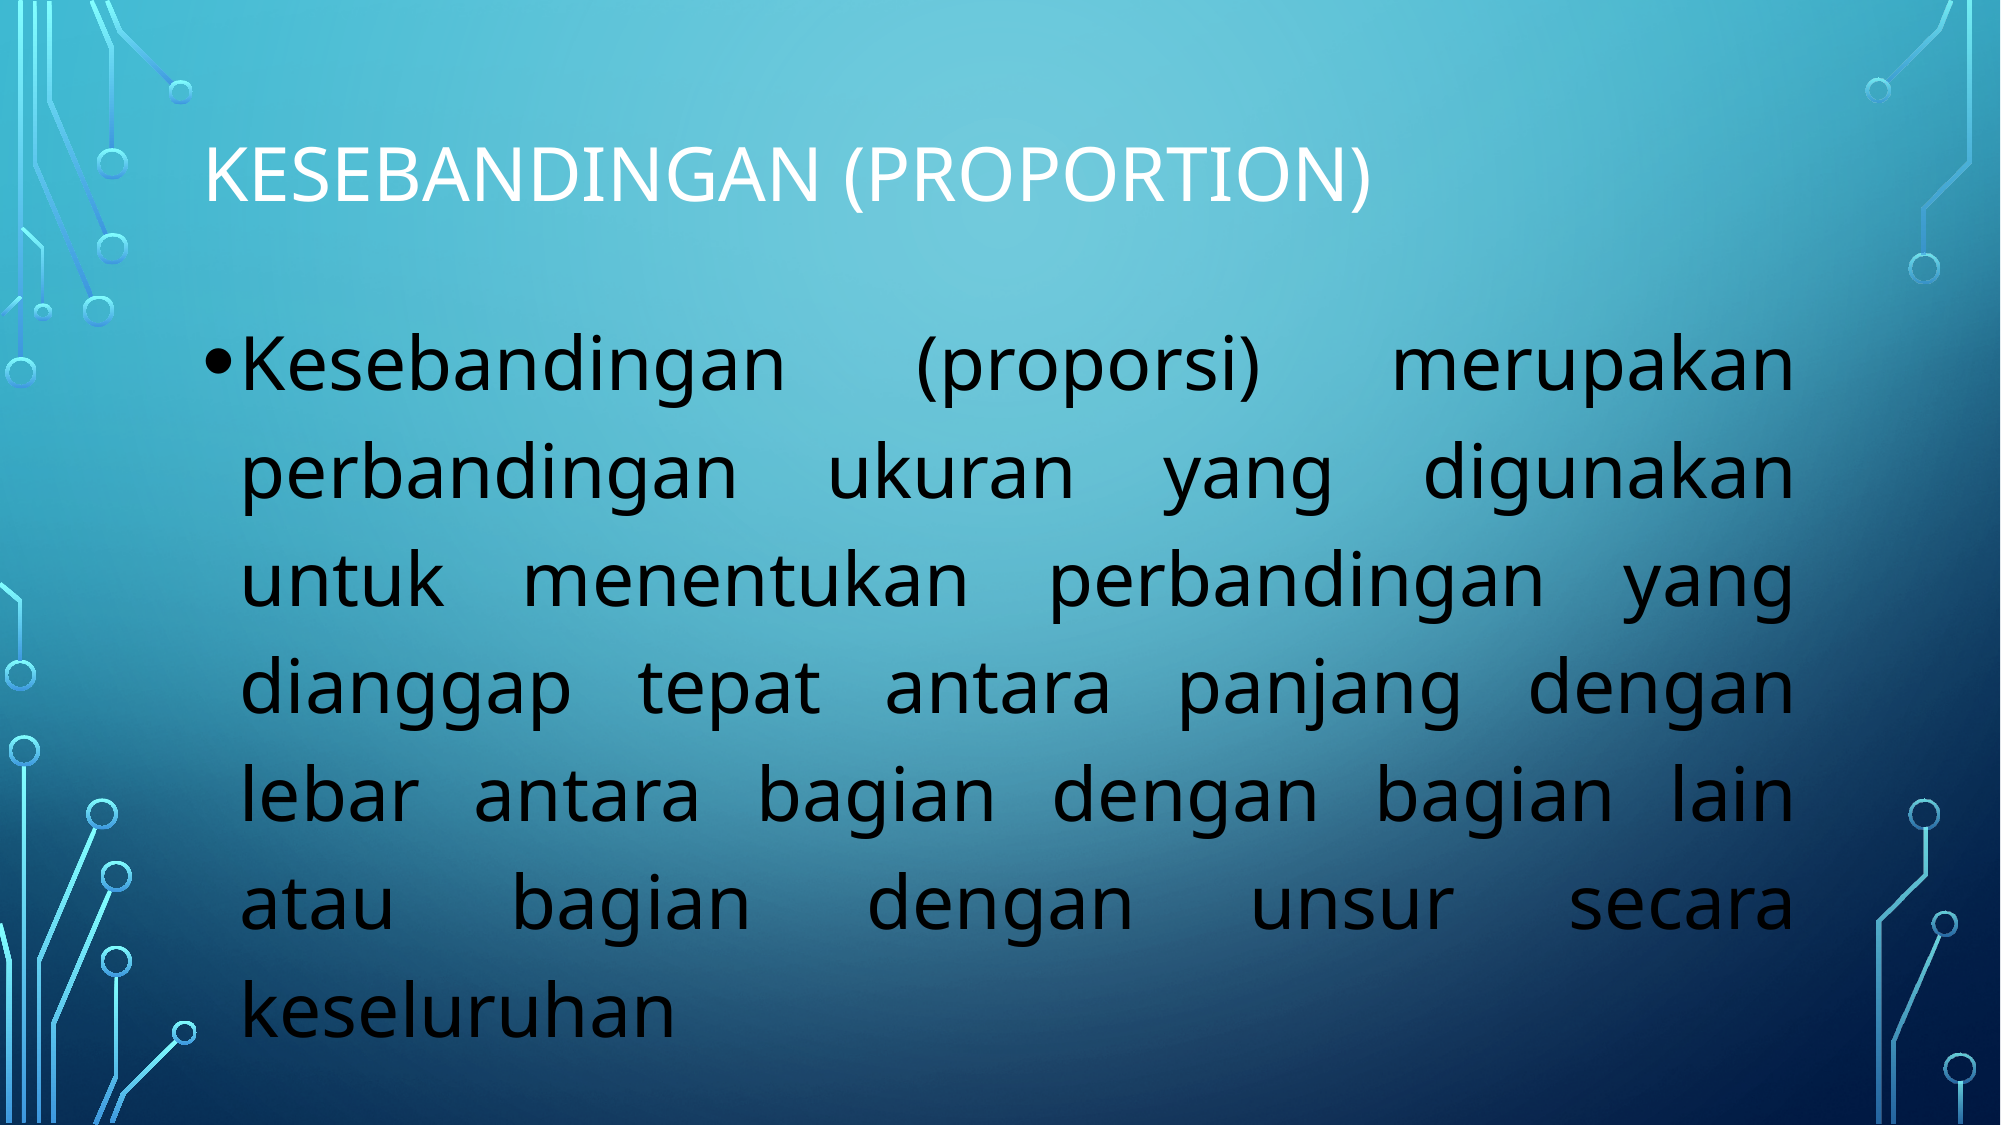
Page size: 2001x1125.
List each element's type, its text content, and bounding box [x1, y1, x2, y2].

list Kesebandingan (proporsi) merupakan perbandingan ukuran yang digunakan untuk menentukan perbandingan yang dianggap tepat antara panjang dengan lebar antara bagian dengan bagian lain atau bagian dengan unsur secara keseluruhan [187, 289, 1813, 950]
title Kesebandingan (proportion) [187, 101, 1813, 289]
